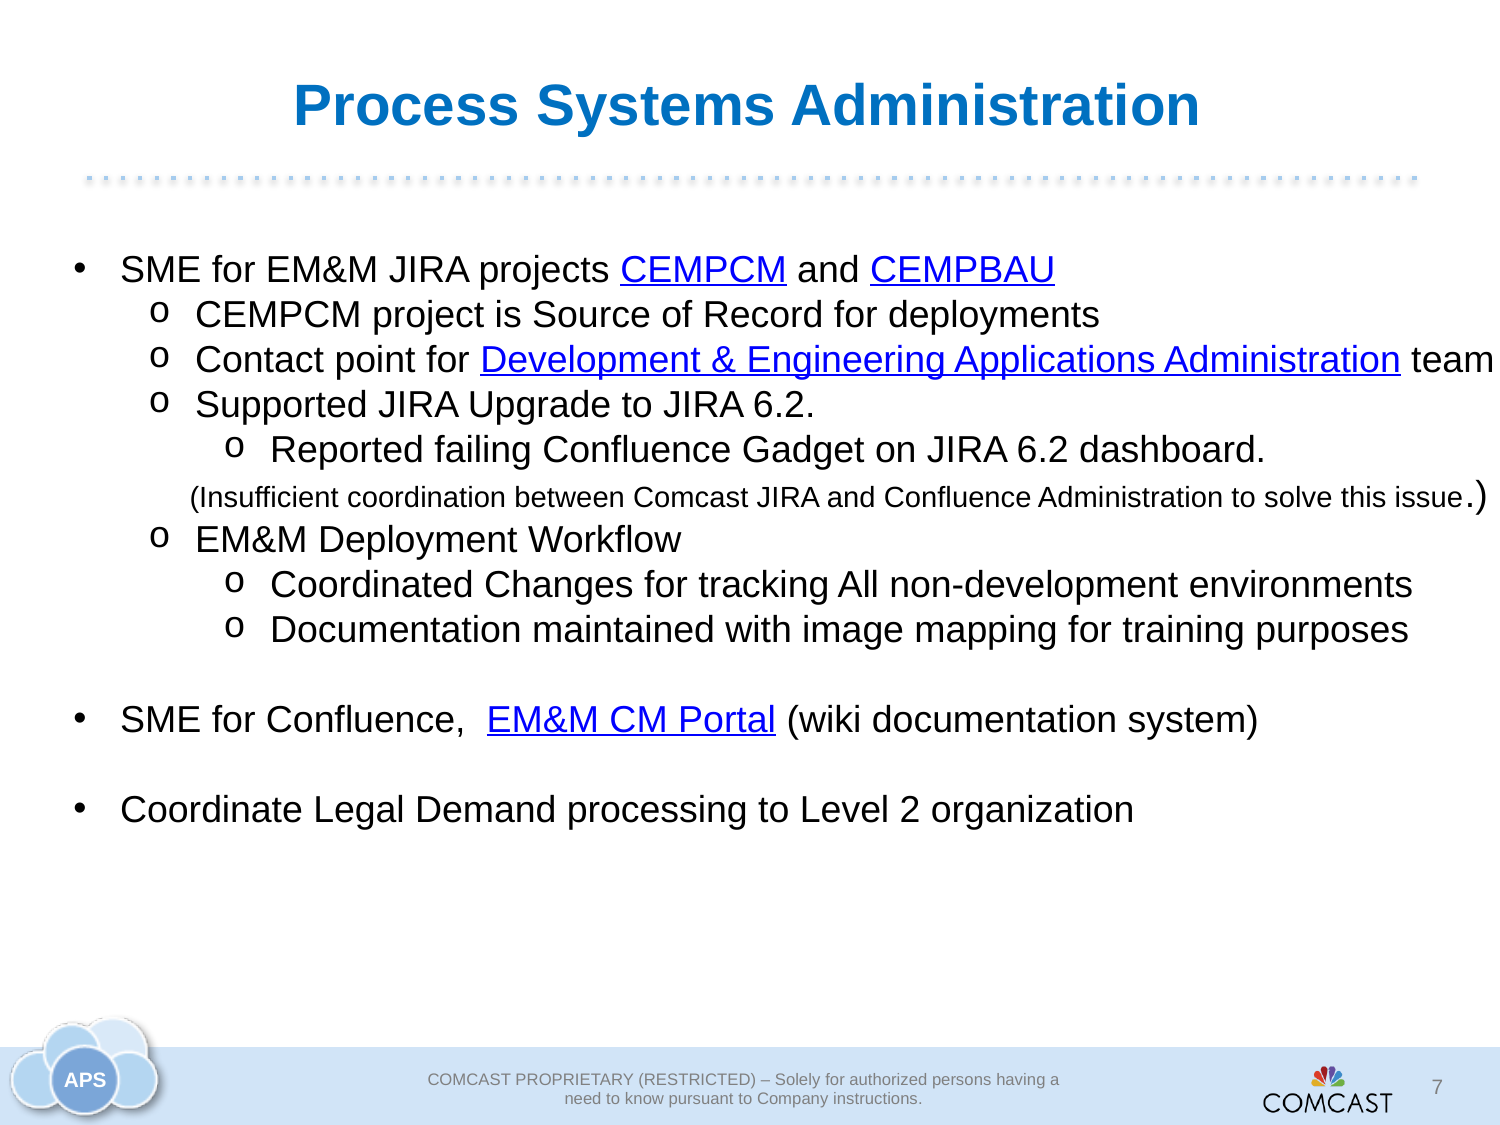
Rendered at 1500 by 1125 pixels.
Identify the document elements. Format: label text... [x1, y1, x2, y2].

text_box SME for EM&M JIRA projects CEMPCM and CEMPBAU CEMPCM project is Source of Record for deployments Contact point for Development & Engineering Applications Administration team Supported JIRA Upgrade to JIRA 6.2. Reported failing Confluence Gadget on JIRA 6.2 dashboard. (Insufficient coordination between Comcast JIRA and Confluence Administration to solve this issue.) EM&M Deployment Workflow Coordinated Changes for tracking All non-development environments Documentation maintained with image mapping for training purposes SME for Confluence, EM&M CM Portal (wiki documentation system) Coordinate Legal Demand processing to Level 2 organization [58, 237, 1500, 1063]
picture [1251, 1063, 1400, 1125]
picture [5, 1012, 163, 1117]
title Process Systems Administration [72, 24, 1423, 146]
